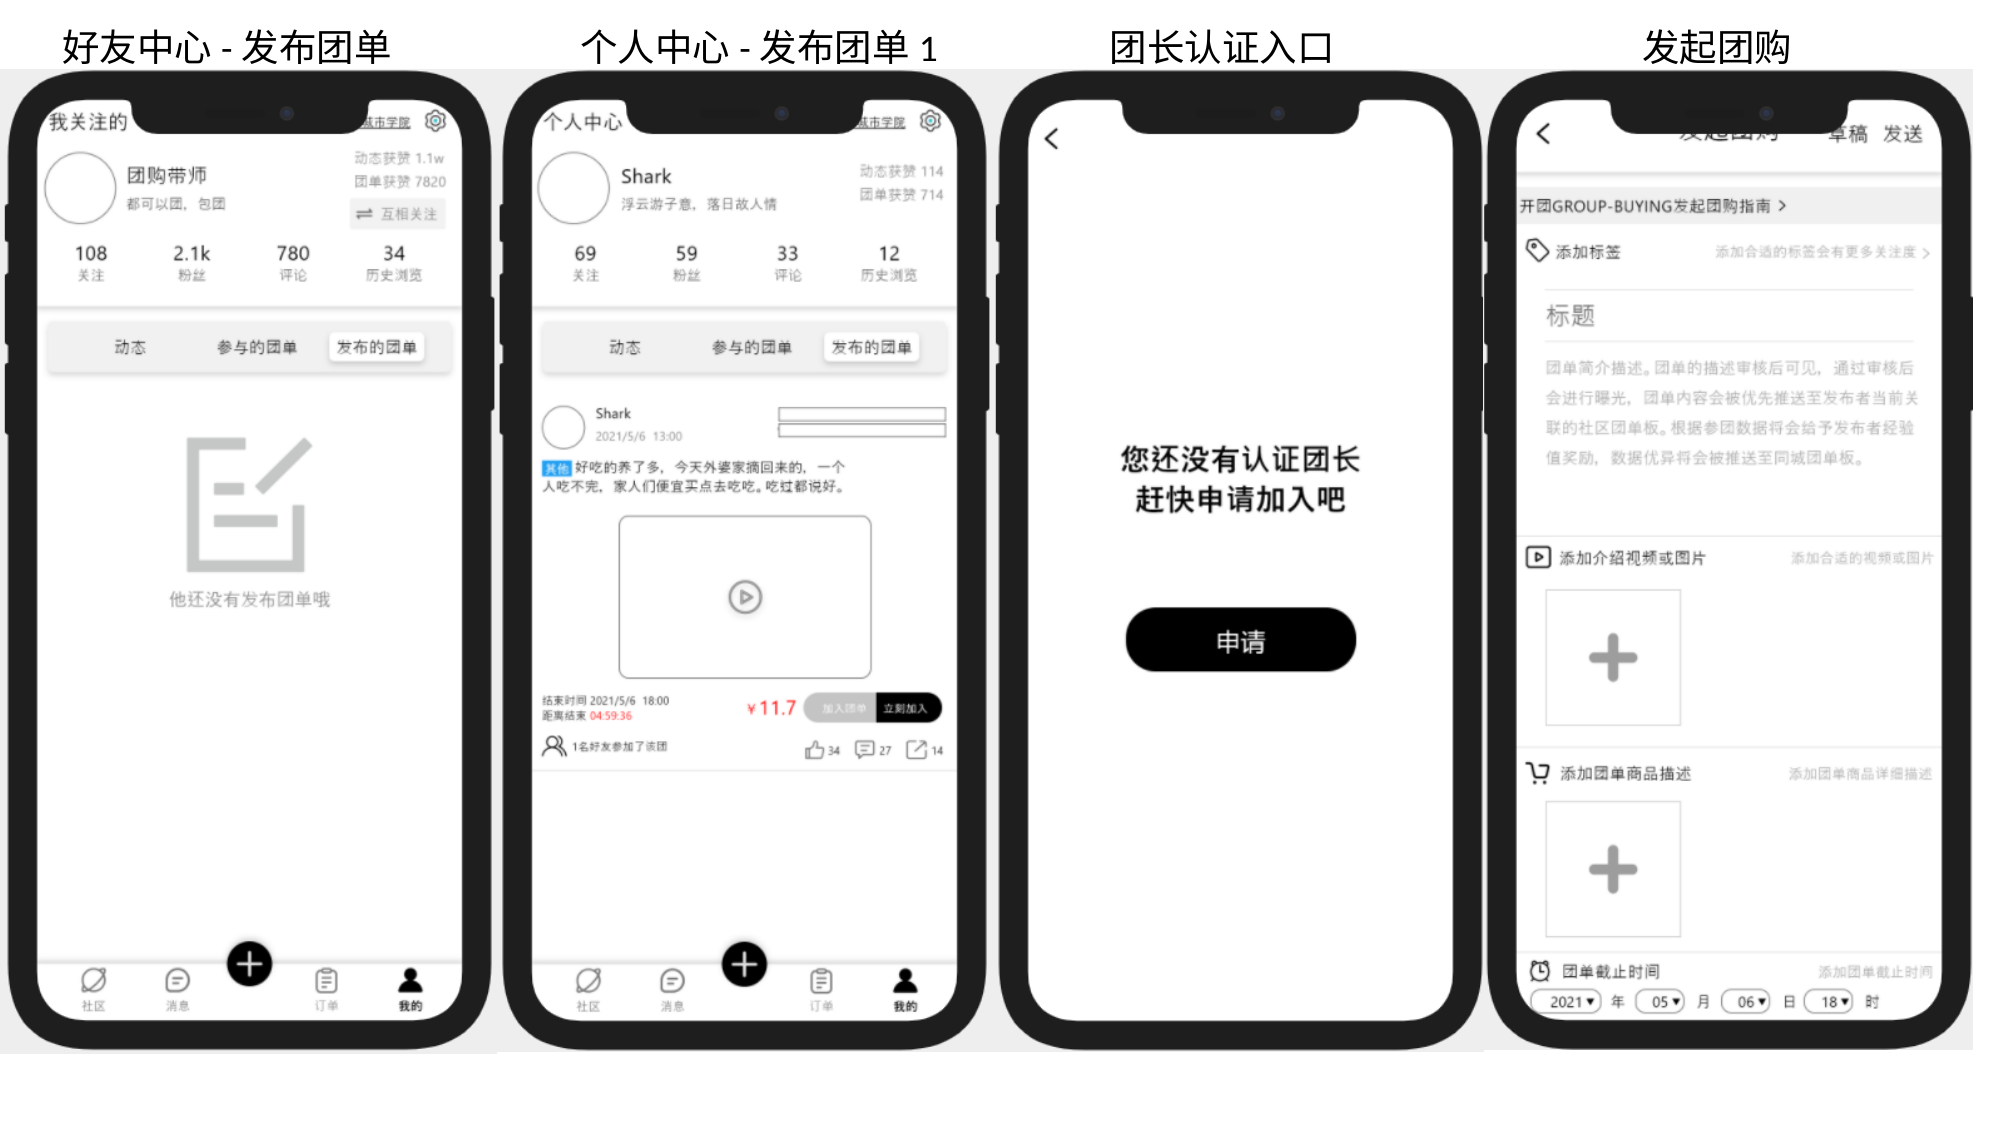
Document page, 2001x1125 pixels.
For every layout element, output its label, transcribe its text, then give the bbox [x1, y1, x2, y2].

text_box 个人中心-发布团单1 [546, 16, 972, 69]
text_box 团长认证入口 [1029, 16, 1415, 69]
picture [0, 69, 1973, 1054]
text_box 好友中心-发布团单1 [39, 16, 423, 69]
text_box 发起团购 [1481, 16, 1954, 69]
